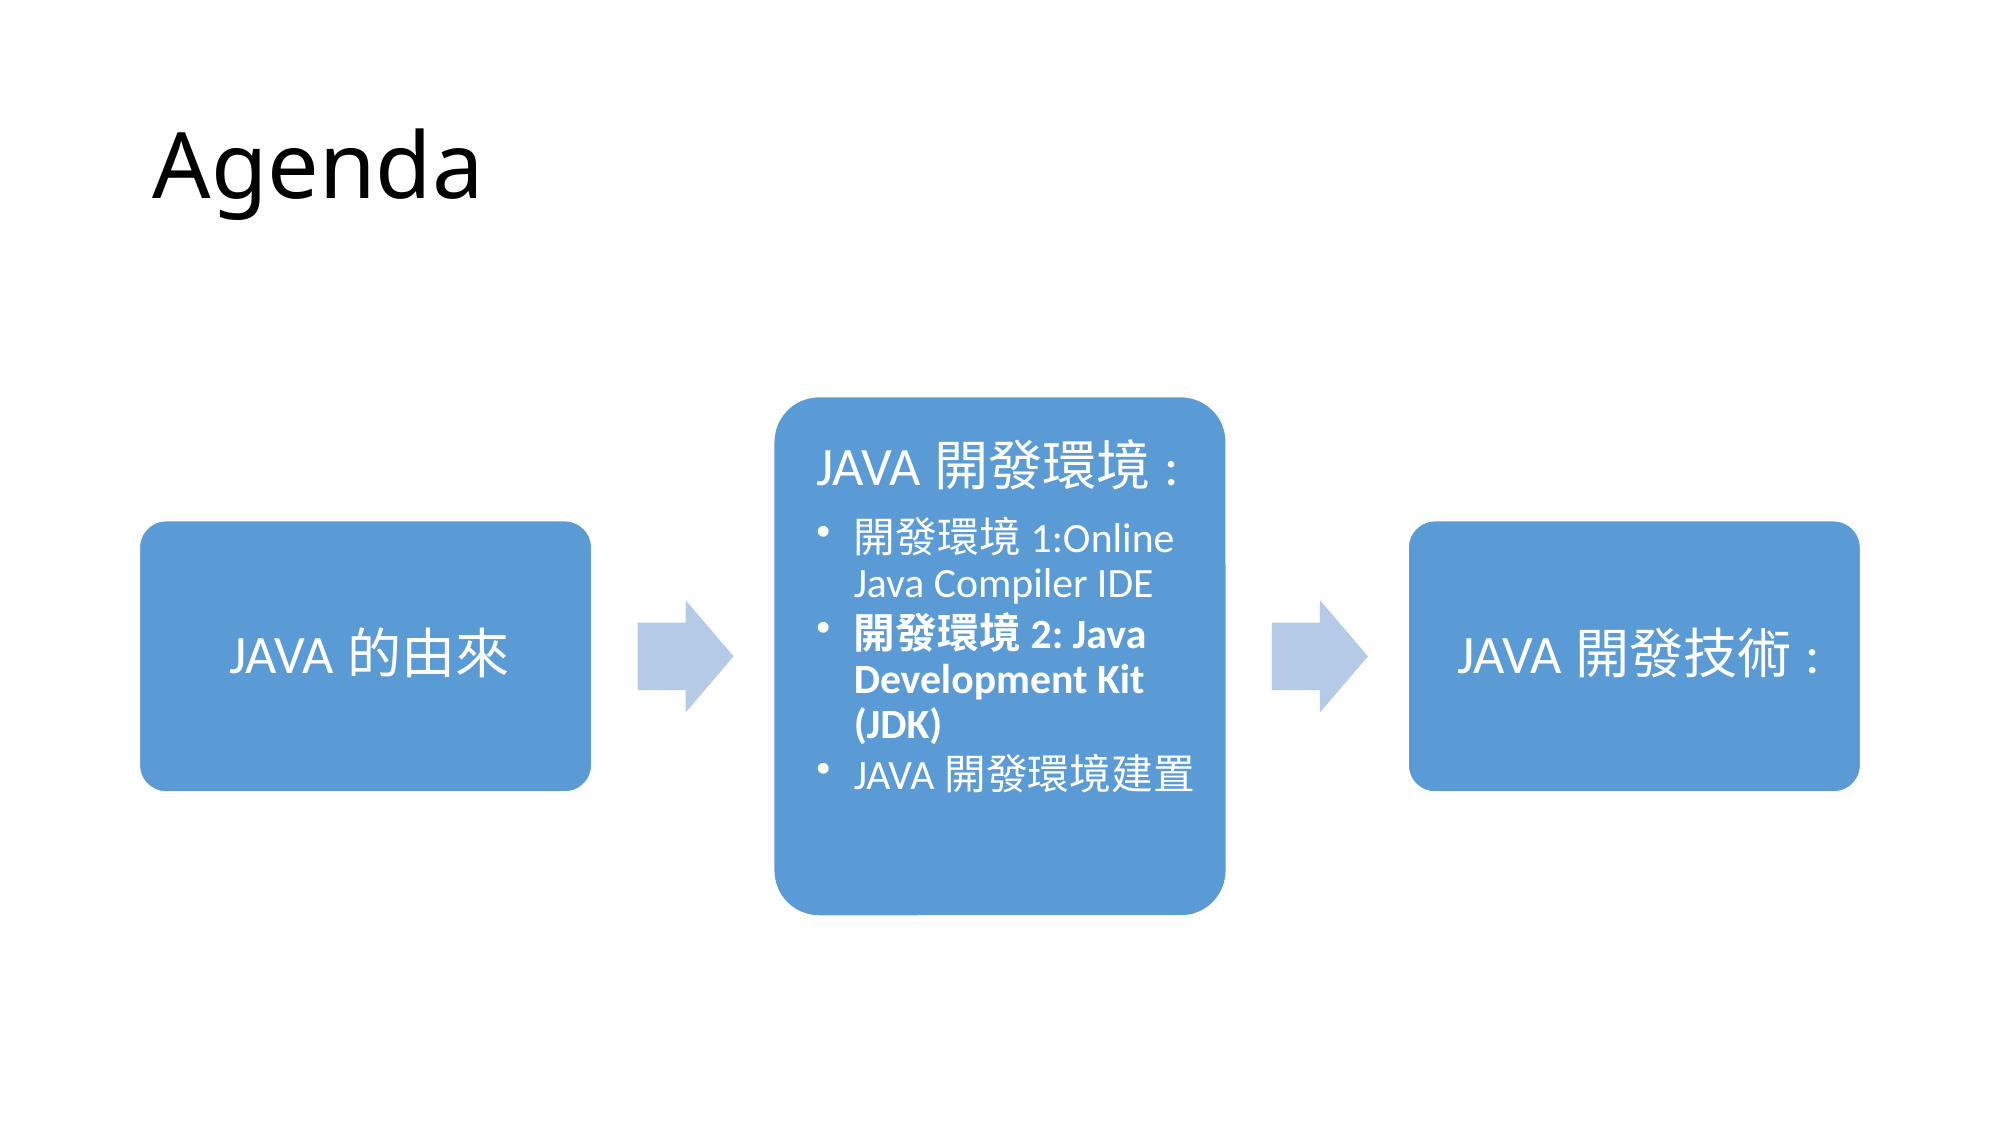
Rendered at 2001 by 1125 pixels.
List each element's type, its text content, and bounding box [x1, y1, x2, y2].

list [137, 299, 1863, 1014]
title Agenda [137, 59, 1863, 278]
